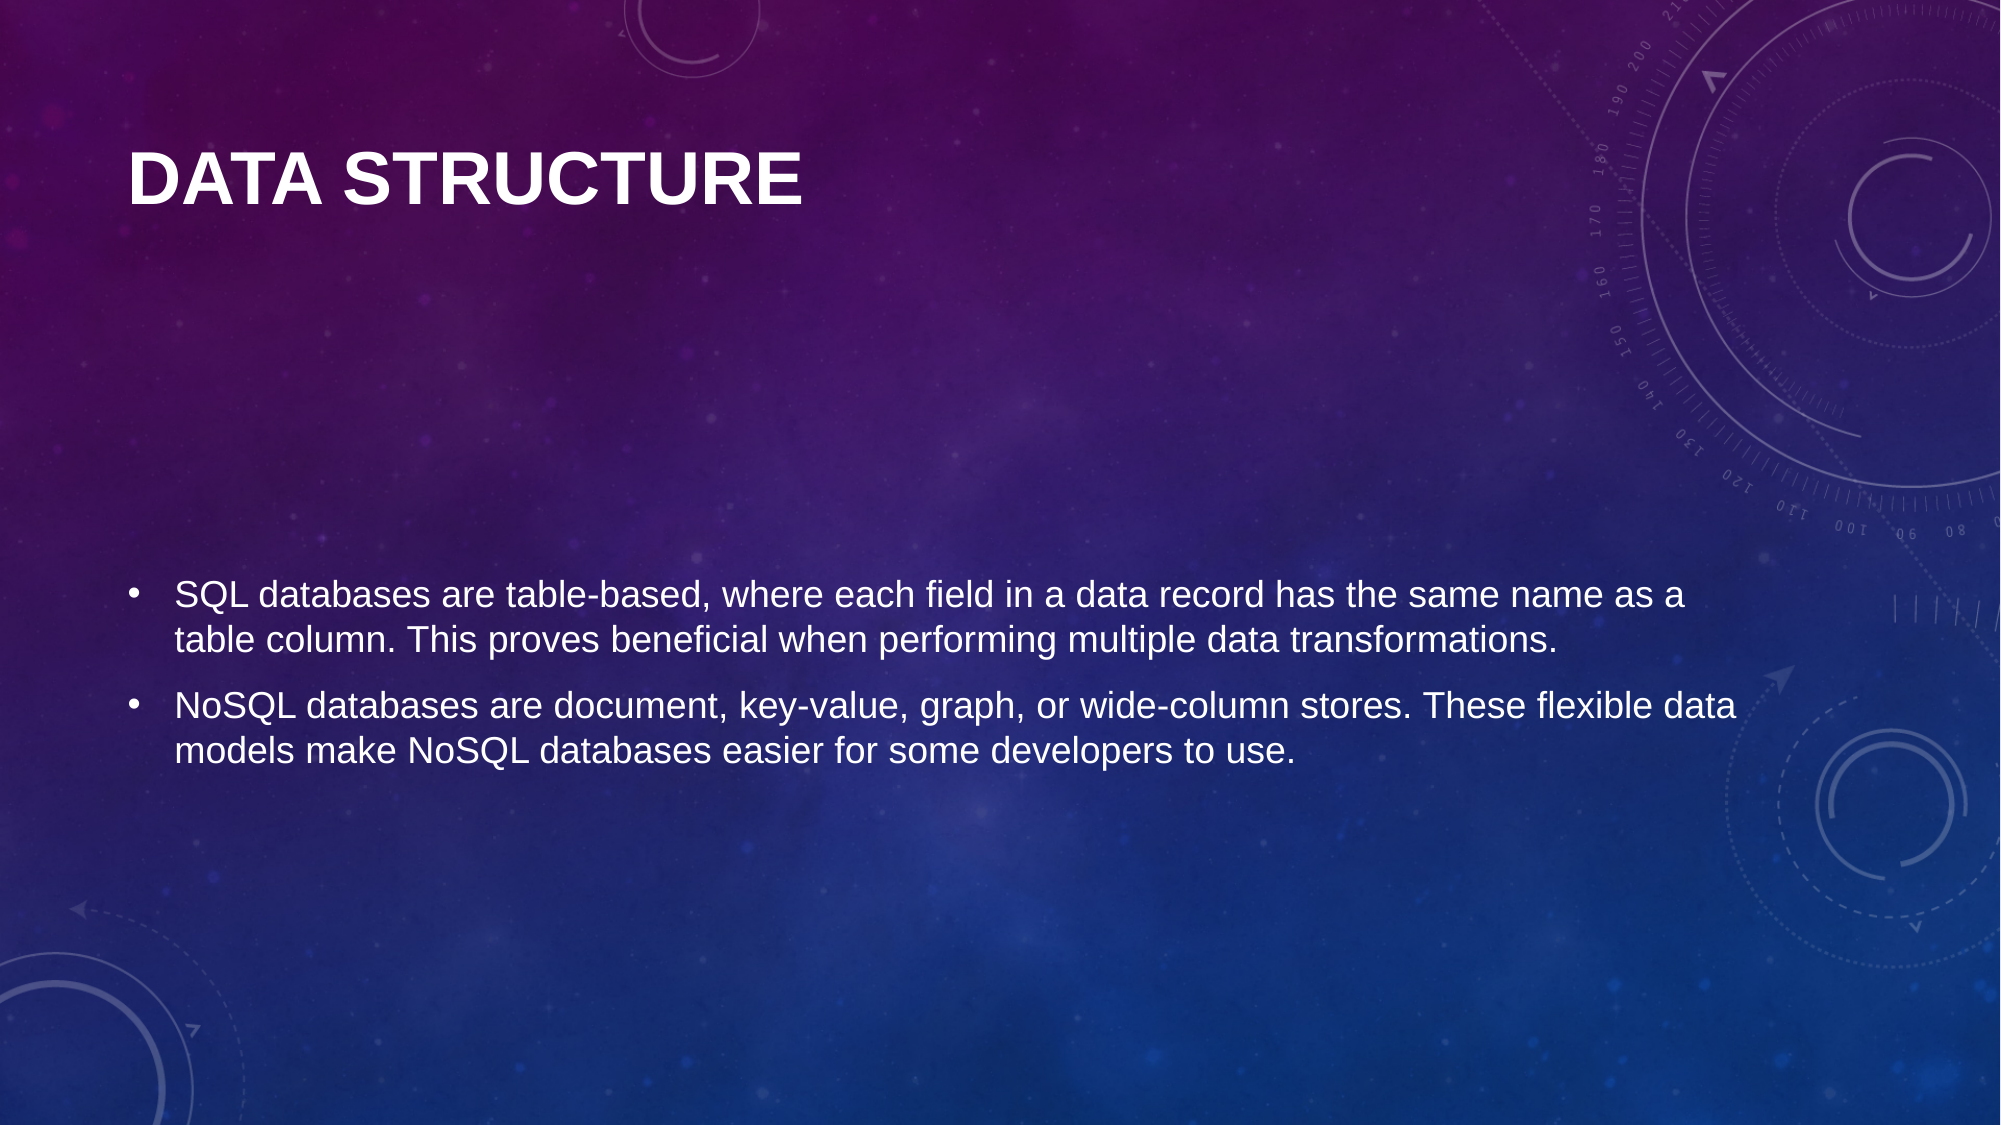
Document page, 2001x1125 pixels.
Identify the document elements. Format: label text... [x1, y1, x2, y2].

title Data Structure [112, 99, 1775, 339]
picture [0, 0, 2001, 1125]
list SQL databases are table-based, where each field in a data record has the same name as a table column. This proves beneficial when performing multiple data transformations. NoSQL databases are document, key-value, graph, or wide-column stores. These flexible data models make NoSQL databases easier for some developers to use. [112, 351, 1775, 1055]
